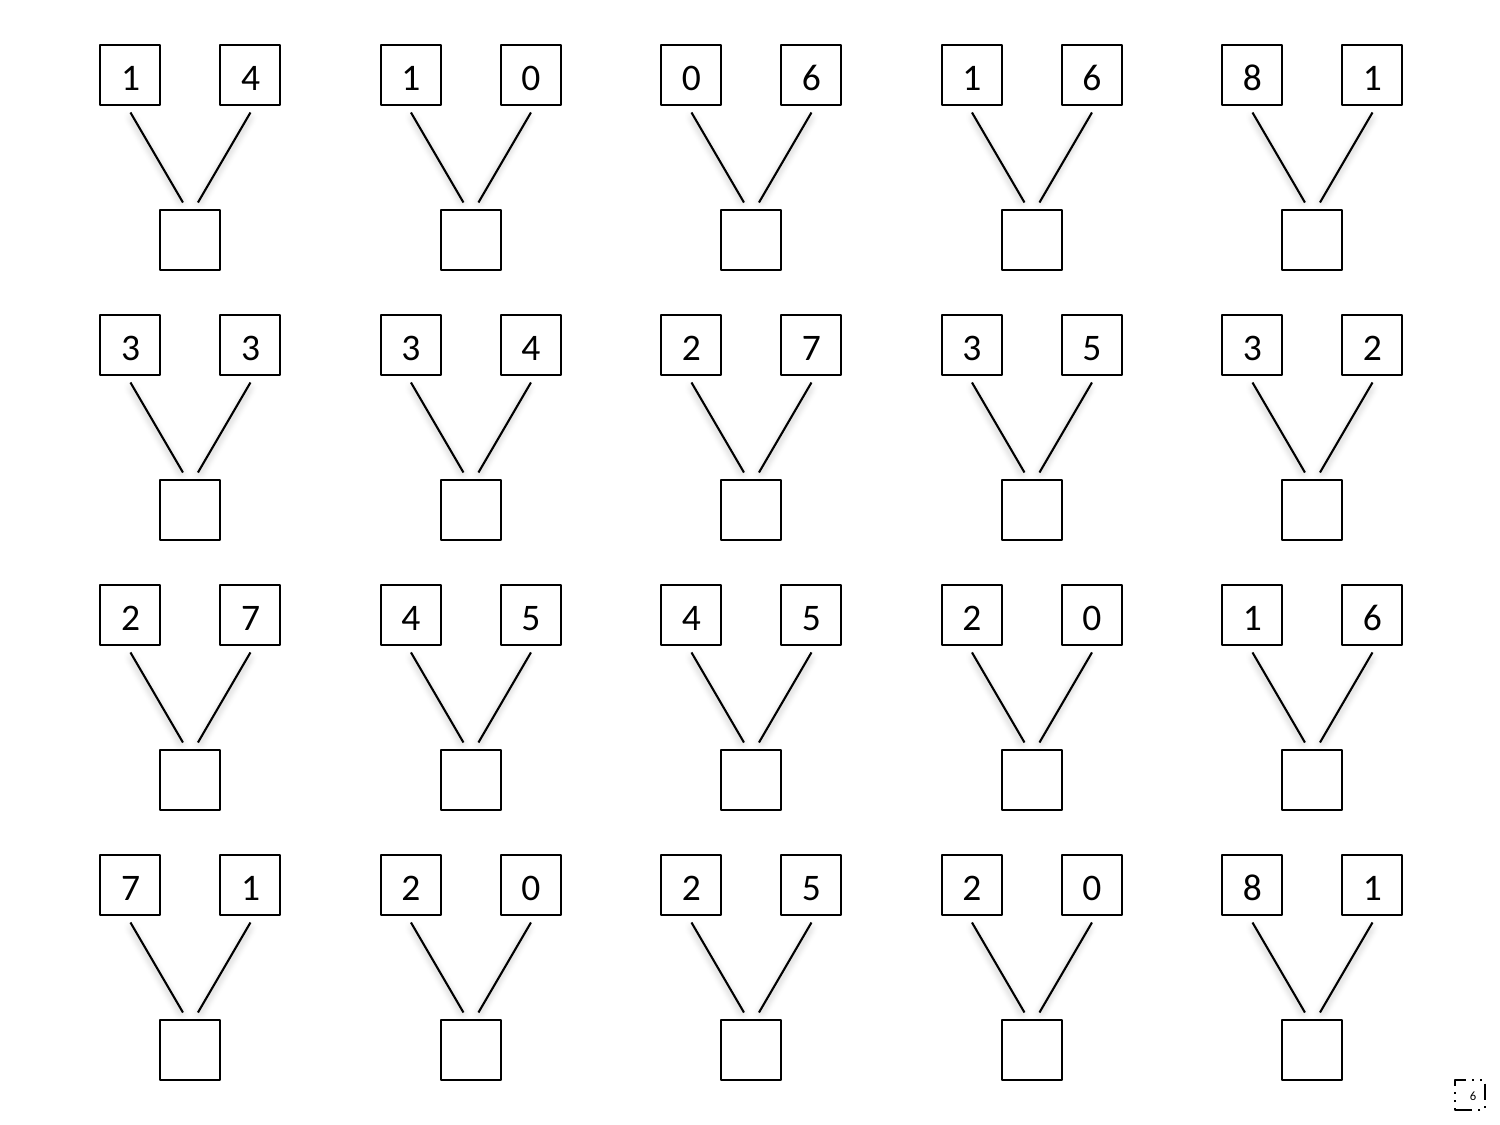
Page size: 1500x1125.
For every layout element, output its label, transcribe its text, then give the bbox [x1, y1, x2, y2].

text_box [478, 652, 532, 743]
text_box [691, 382, 745, 473]
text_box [691, 922, 745, 1013]
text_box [130, 112, 184, 203]
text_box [1319, 112, 1373, 203]
text_box 0 [1061, 584, 1122, 645]
text_box [1001, 749, 1062, 810]
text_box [130, 652, 184, 743]
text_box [197, 922, 251, 1013]
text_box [1039, 922, 1093, 1013]
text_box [758, 112, 812, 203]
text_box [721, 479, 782, 540]
text_box 7 [781, 314, 842, 375]
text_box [1319, 652, 1373, 743]
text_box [130, 382, 184, 473]
text_box 4 [661, 584, 722, 645]
text_box 0 [500, 854, 561, 915]
text_box [160, 209, 221, 270]
text_box 6 [1342, 584, 1403, 645]
text_box 7 [220, 584, 281, 645]
text_box [1282, 209, 1343, 270]
text_box 2 [661, 314, 722, 375]
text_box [758, 652, 812, 743]
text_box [971, 652, 1025, 743]
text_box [130, 922, 184, 1013]
text_box 1 [380, 44, 441, 105]
text_box [440, 1019, 501, 1080]
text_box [971, 922, 1025, 1013]
text_box [160, 749, 221, 810]
text_box 1 [220, 854, 281, 915]
text_box [1282, 479, 1343, 540]
text_box 6 [1454, 1079, 1485, 1110]
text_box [1039, 652, 1093, 743]
text_box [1282, 749, 1343, 810]
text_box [410, 922, 464, 1013]
text_box [440, 209, 501, 270]
text_box 1 [941, 44, 1002, 105]
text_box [410, 112, 464, 203]
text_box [1319, 922, 1373, 1013]
text_box 3 [380, 314, 441, 375]
text_box 3 [1222, 314, 1283, 375]
text_box 3 [220, 314, 281, 375]
text_box [1001, 479, 1062, 540]
text_box 2 [661, 854, 722, 915]
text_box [1319, 382, 1373, 473]
text_box [160, 1019, 221, 1080]
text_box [758, 382, 812, 473]
text_box 6 [781, 44, 842, 105]
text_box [197, 382, 251, 473]
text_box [197, 652, 251, 743]
text_box [721, 209, 782, 270]
text_box 0 [661, 44, 722, 105]
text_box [1039, 382, 1093, 473]
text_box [1039, 112, 1093, 203]
text_box 1 [100, 44, 161, 105]
text_box [1282, 1019, 1343, 1080]
text_box 2 [100, 584, 161, 645]
text_box [440, 749, 501, 810]
text_box 5 [500, 584, 561, 645]
text_box 1 [1222, 584, 1283, 645]
text_box 3 [100, 314, 161, 375]
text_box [758, 922, 812, 1013]
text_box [478, 382, 532, 473]
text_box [478, 112, 532, 203]
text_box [691, 652, 745, 743]
text_box 2 [1342, 314, 1403, 375]
text_box 2 [941, 584, 1002, 645]
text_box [410, 652, 464, 743]
text_box 5 [781, 584, 842, 645]
text_box 2 [941, 854, 1002, 915]
text_box [1001, 209, 1062, 270]
text_box 7 [100, 854, 161, 915]
text_box 8 [1222, 854, 1283, 915]
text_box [1252, 652, 1306, 743]
text_box [440, 479, 501, 540]
text_box [1001, 1019, 1062, 1080]
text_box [971, 112, 1025, 203]
text_box [721, 749, 782, 810]
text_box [478, 922, 532, 1013]
text_box [721, 1019, 782, 1080]
text_box 8 [1222, 44, 1283, 105]
text_box 4 [220, 44, 281, 105]
text_box 4 [500, 314, 561, 375]
text_box 1 [1342, 44, 1403, 105]
text_box 1 [1342, 854, 1403, 915]
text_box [971, 382, 1025, 473]
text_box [1252, 922, 1306, 1013]
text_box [410, 382, 464, 473]
text_box 3 [941, 314, 1002, 375]
text_box [160, 479, 221, 540]
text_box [1252, 112, 1306, 203]
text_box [1252, 382, 1306, 473]
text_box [691, 112, 745, 203]
text_box 0 [1061, 854, 1122, 915]
text_box 2 [380, 854, 441, 915]
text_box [197, 112, 251, 203]
text_box 6 [1061, 44, 1122, 105]
text_box 5 [1061, 314, 1122, 375]
text_box 5 [781, 854, 842, 915]
text_box 0 [500, 44, 561, 105]
text_box 4 [380, 584, 441, 645]
